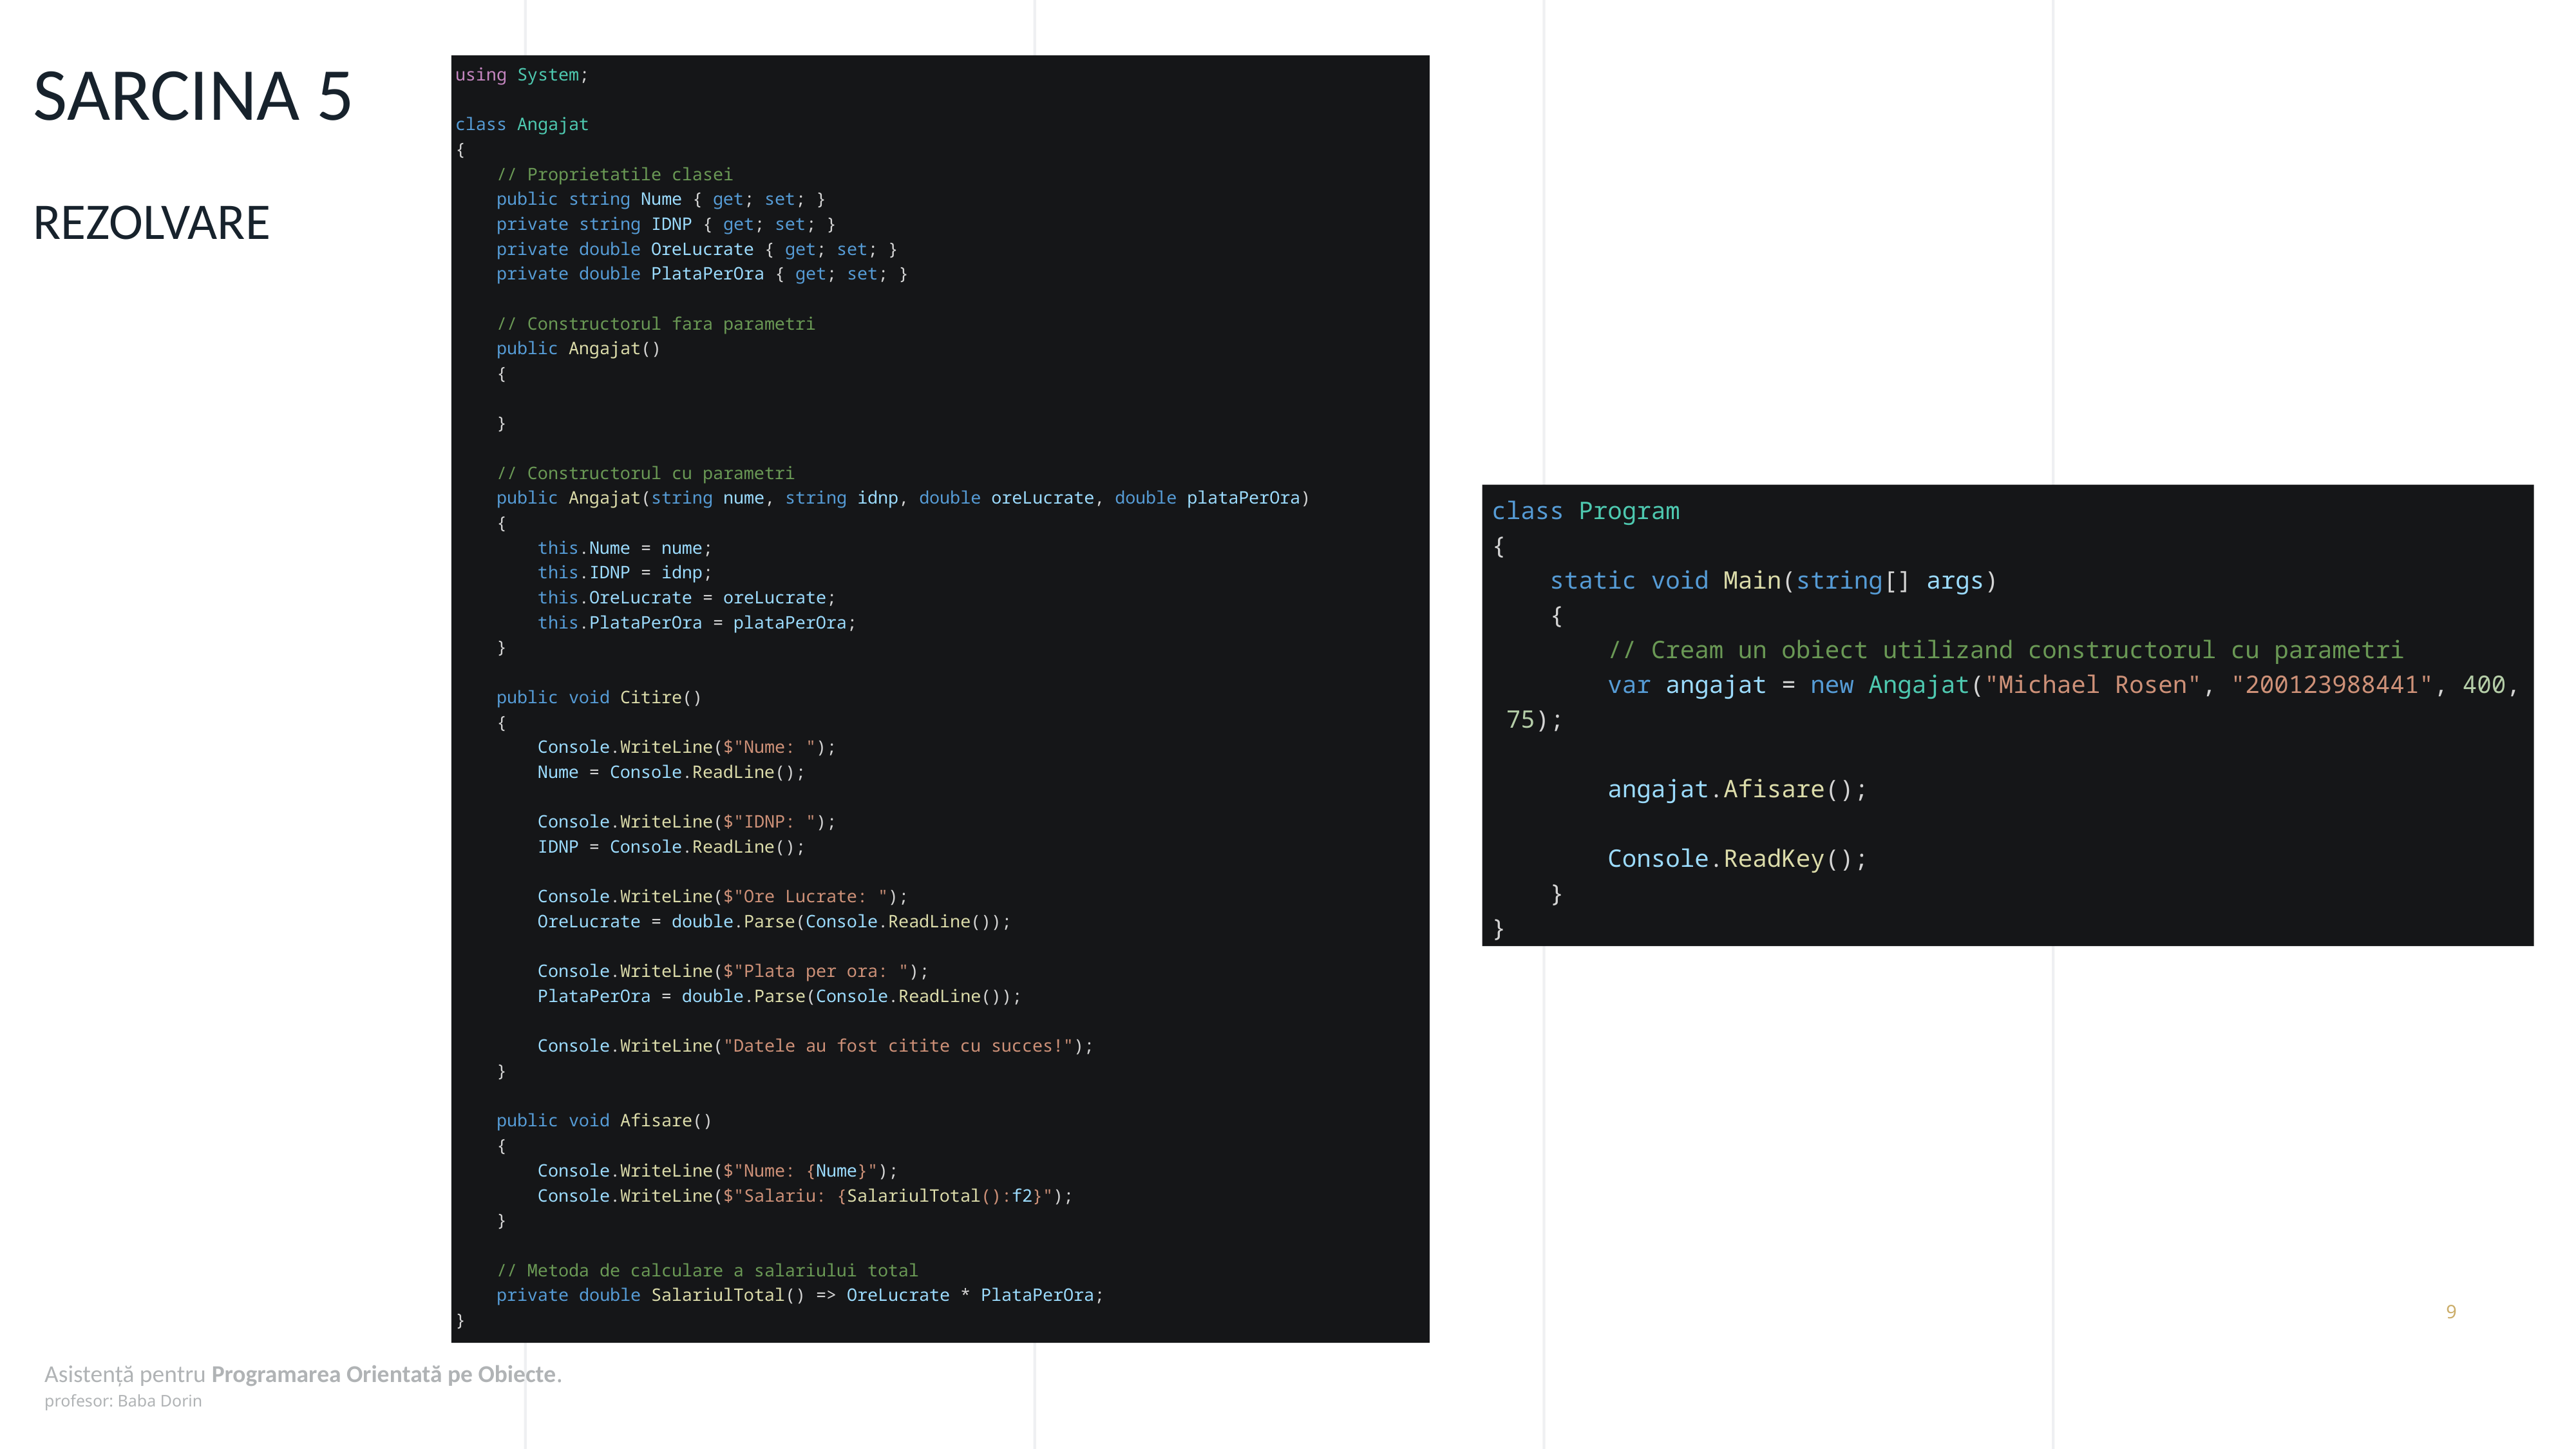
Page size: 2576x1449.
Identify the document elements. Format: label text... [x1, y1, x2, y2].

slide_number 9 [2419, 1307, 2484, 1371]
text_box class Program { static void Main(string[] args) { // Cream un obiect utilizand constructorul cu parametri var angajat = new Angajat("Michael Rosen", "200123988441", 400, 75); angajat.Afisare(); Console.ReadKey(); } } [1482, 484, 2534, 947]
text_box Sarcina 5 Rezolvare [28, 1, 1080, 273]
text_box using System; class Angajat { // Proprietatile clasei public string Nume { get; set; } private string IDNP { get; set; } private double OreLucrate { get; set; } private double PlataPerOra { get; set; } // Constructorul fara parametri public Angajat() { } // Constructorul cu parametri public Angajat(string nume, string idnp, double oreLucrate, double plataPerOra) { this.Nume = nume; this.IDNP = idnp; this.OreLucrate = oreLucrate; this.PlataPerOra = plataPerOra; } public void Citire() { Console.WriteLine($"Nume: "); Nume = Console.ReadLine(); Console.WriteLine($"IDNP: "); IDNP = Console.ReadLine(); Console.WriteLine($"Ore Lucrate: "); OreLucrate = double.Parse(Console.ReadLine()); Console.WriteLine($"Plata per ora: "); PlataPerOra = double.Parse(Console.ReadLine()); Console.WriteLine("Datele au fost citite cu succes!"); } public void Afisare() { Console.WriteLine($"Nume: {Nume}"); Console.WriteLine($"Salariu: {SalariulTotal():f2}"); } // Metoda de calculare a salariului total private double SalariulTotal() => OreLucrate * PlataPerOra; } [451, 55, 1430, 1343]
